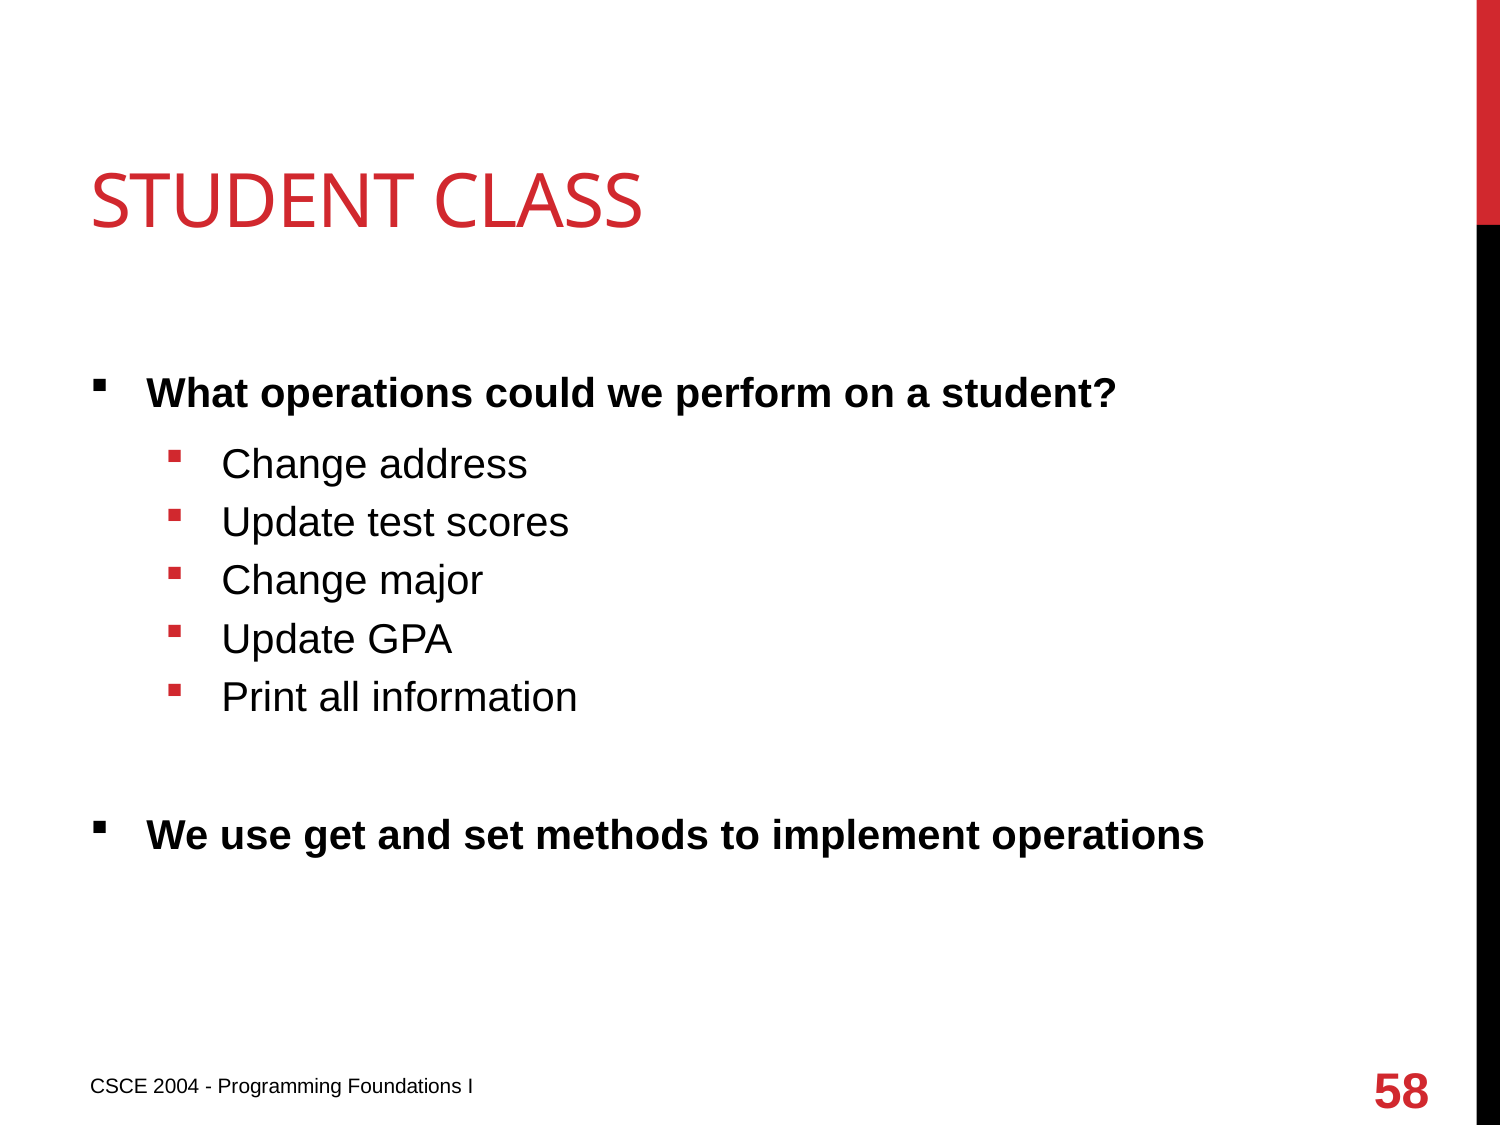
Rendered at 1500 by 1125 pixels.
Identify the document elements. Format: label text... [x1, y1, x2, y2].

list What operations could we perform on a student? Change address Update test scores Change major Update GPA Print all information We use get and set methods to implement operations [75, 287, 1325, 1005]
footer CSCE 2004 - Programming Foundations I [75, 1065, 638, 1112]
slide_number 58 [1358, 1058, 1471, 1119]
title Student class [75, 25, 1025, 250]
